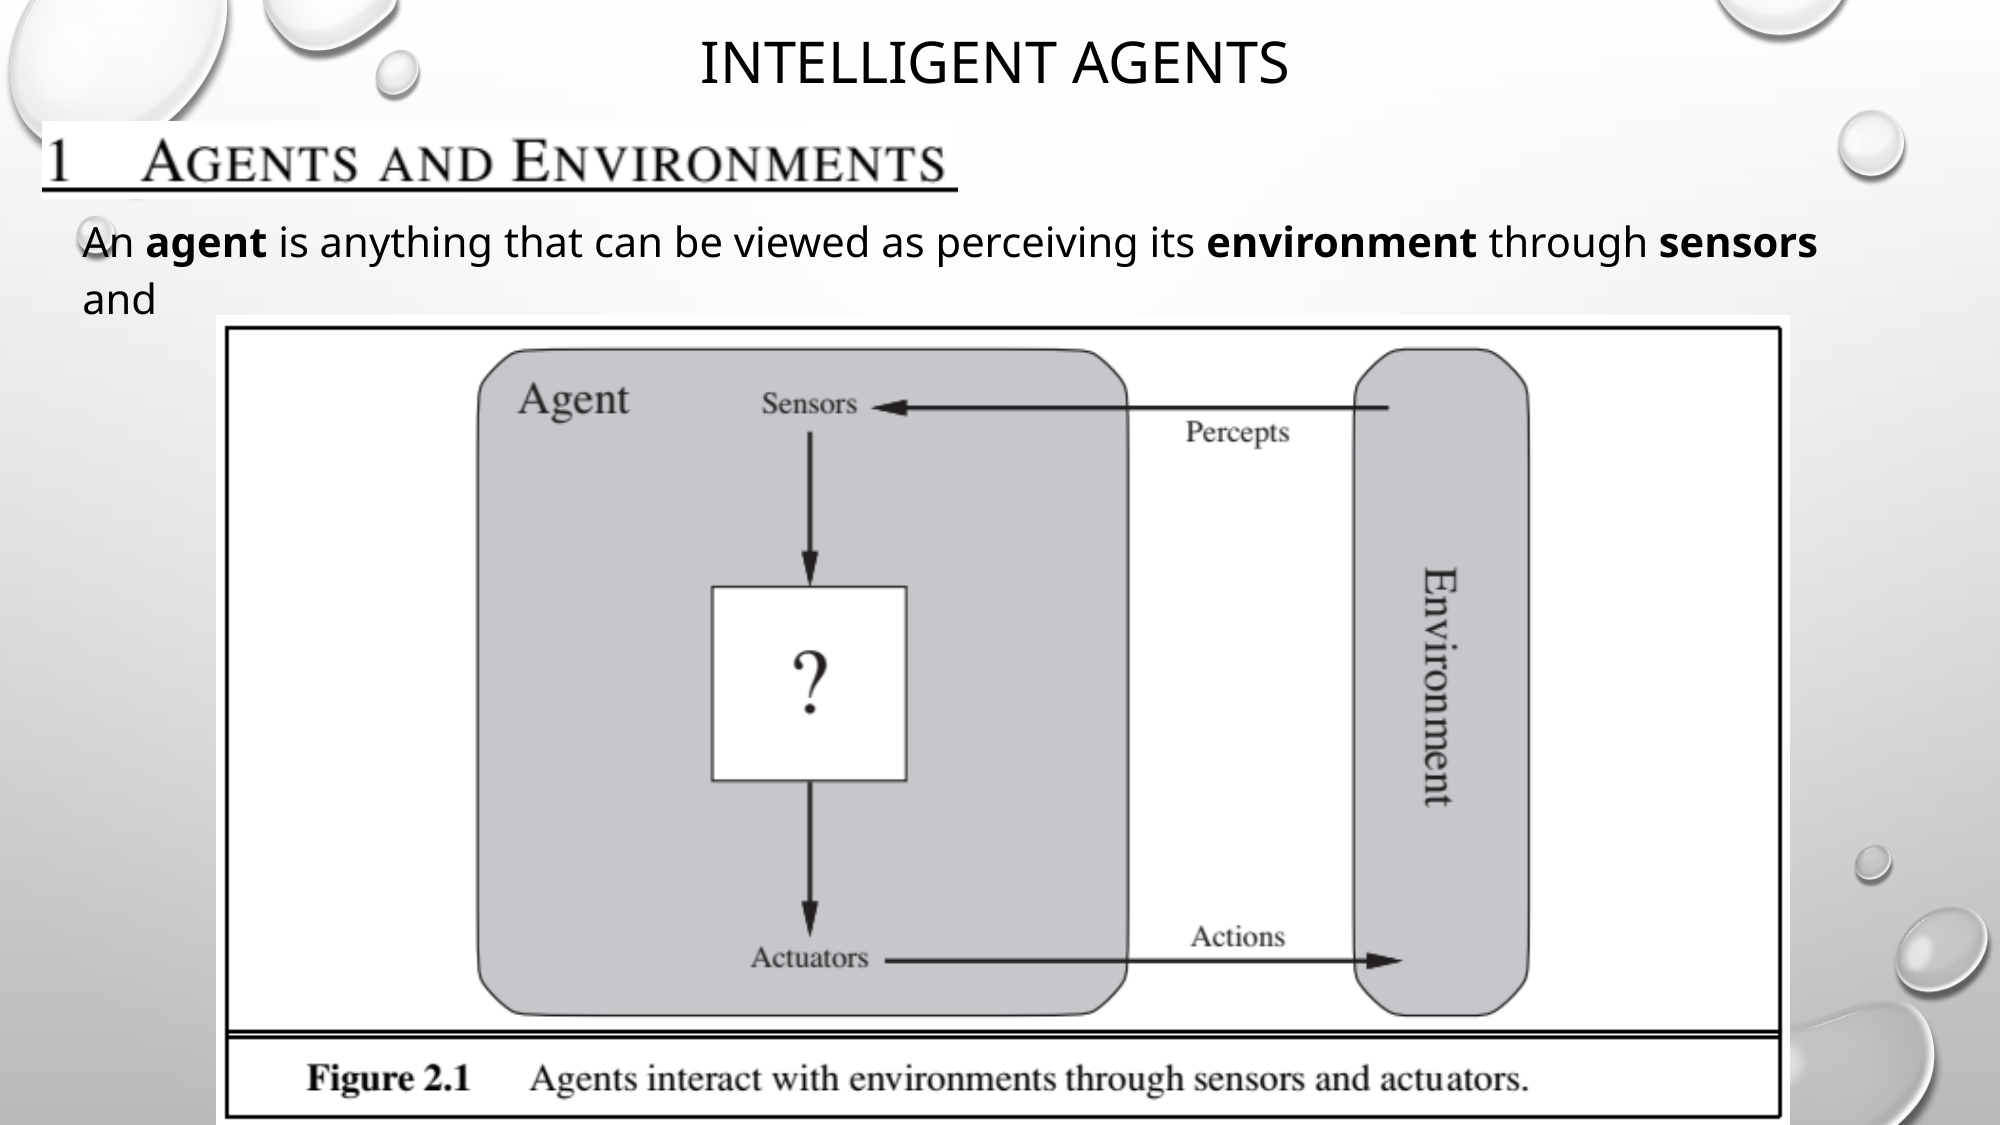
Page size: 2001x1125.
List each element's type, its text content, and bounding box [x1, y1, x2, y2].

title Intelligent agents [650, 7, 1356, 121]
table_header An agent is anything that can be viewed as perceiving its environment through sensors and [67, 205, 1895, 334]
picture [0, 0, 2000, 1125]
